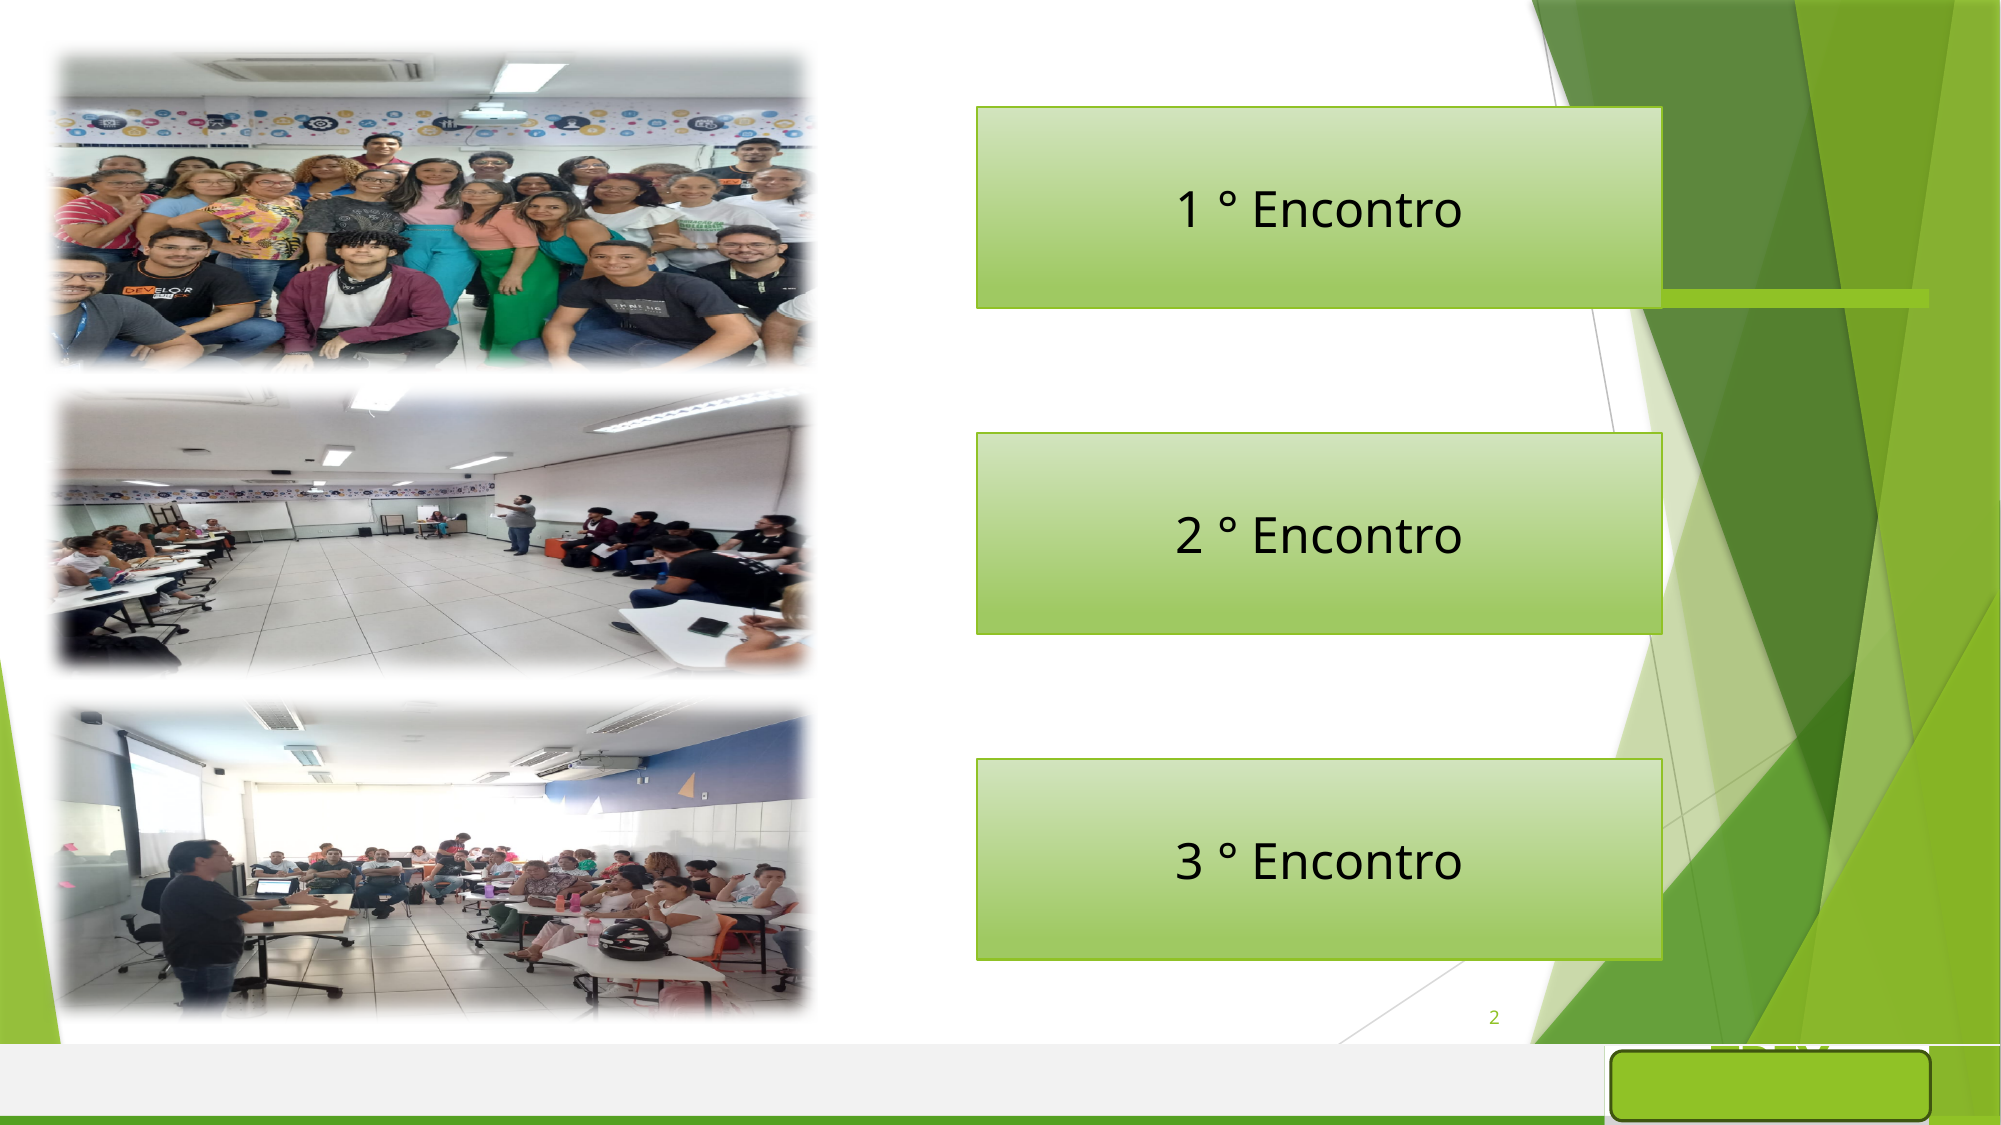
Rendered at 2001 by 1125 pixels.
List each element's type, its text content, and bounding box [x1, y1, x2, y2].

text_box [1609, 1049, 1932, 1123]
text_box 3 ° Encontro [976, 758, 1663, 961]
text_box 2 ° Encontro [976, 432, 1663, 635]
picture [42, 39, 818, 375]
picture [42, 694, 818, 1025]
picture [42, 382, 818, 681]
slide_number 2 [1402, 988, 1515, 1048]
text_box 1 ° Encontro [976, 106, 1663, 309]
